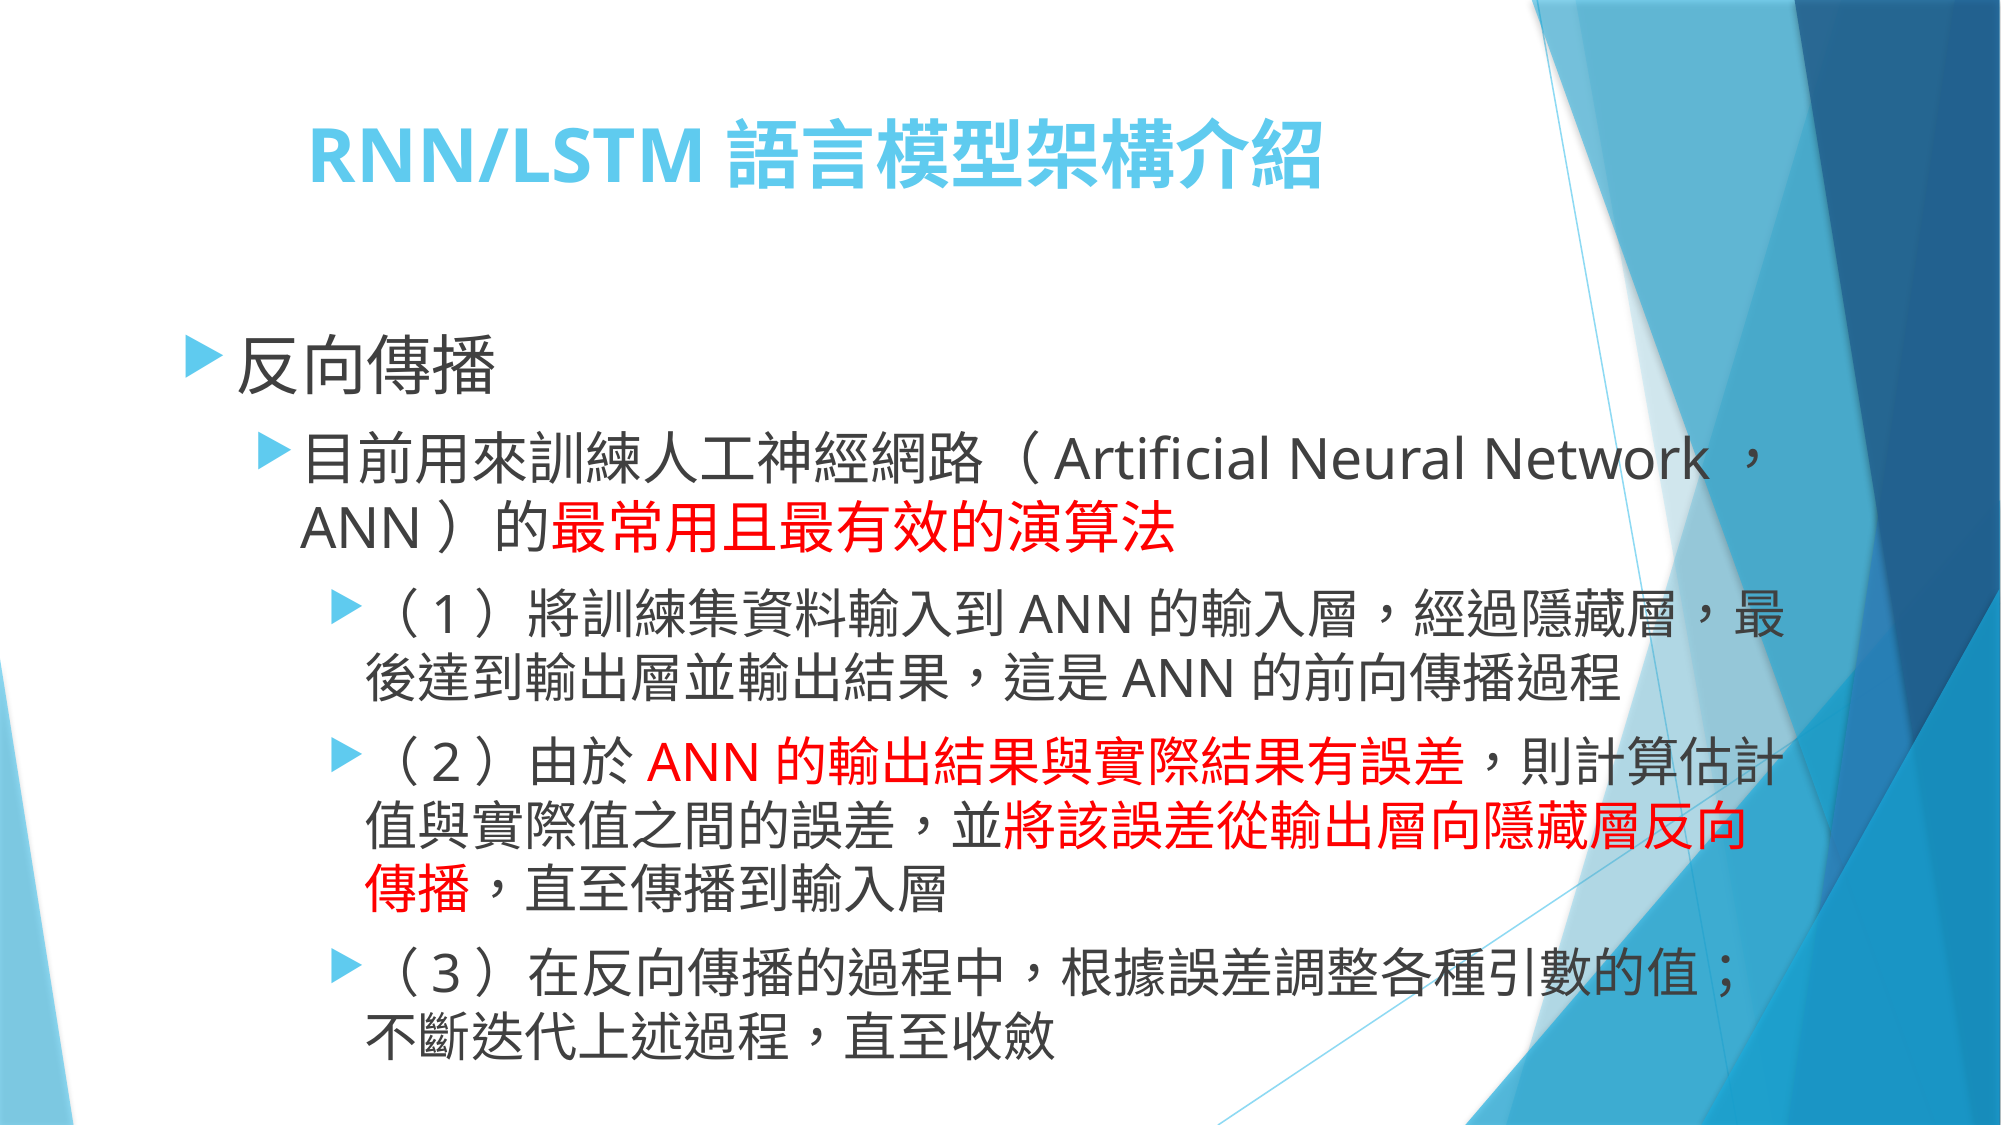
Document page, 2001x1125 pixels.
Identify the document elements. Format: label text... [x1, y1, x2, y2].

list 反向傳播 目前用來訓練人工神經網路（Artificial Neural Network，ANN）的最常用且最有效的演算法 （1）將訓練集資料輸入到ANN的輸入層，經過隱藏層，最後達到輸出層並輸出結果，這是ANN的前向傳播過程 （2）由於ANN的輸出結果與實際結果有誤差，則計算估計值與實際值之間的誤差，並將該誤差從輸出層向隱藏層反向傳播，直至傳播到輸入層 （3）在反向傳播的過程中，根據誤差調整各種引數的值；不斷迭代上述過程，直至收斂 [165, 316, 1814, 1082]
title RNN/LSTM語言模型架構介紹 [111, 99, 1522, 317]
